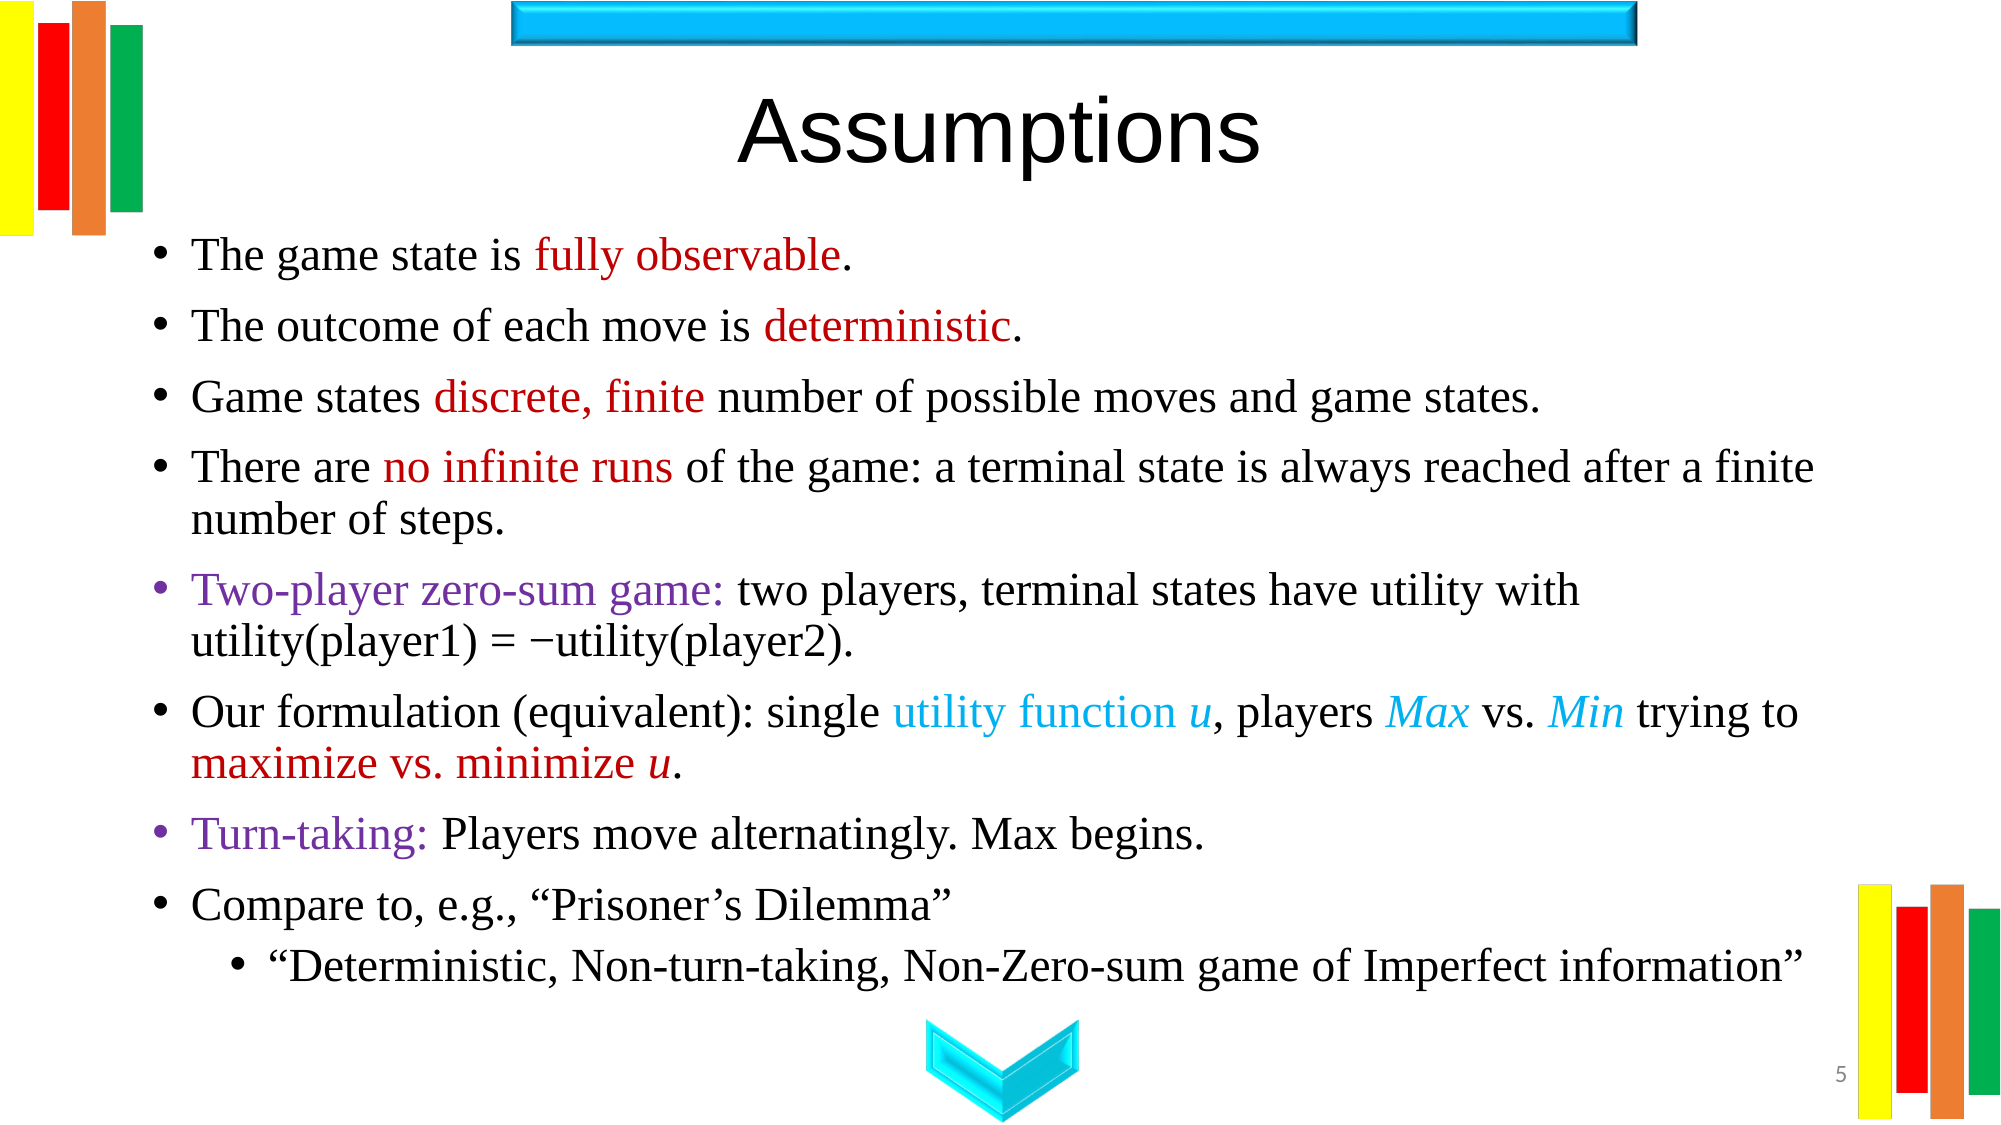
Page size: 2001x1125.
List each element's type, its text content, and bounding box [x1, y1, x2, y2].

slide_number ‹#› [1412, 1042, 1863, 1103]
title Assumptions [137, 59, 1863, 206]
picture [0, 0, 2001, 1125]
picture [519, 7, 1629, 12]
list The game state is fully observable. The outcome of each move is deterministic. Game states discrete, finite number of possible moves and game states. There are no infinite runs of the game: a terminal state is always reached after a finite number of steps. Two-player zero-sum game: two players, terminal states have utility with utility(player1) = −utility(player2). Our formulation (equivalent): single utility function u, players Max vs. Min trying to maximize vs. minimize u. Turn-taking: Players move alternatingly. Max begins. Compare to, e.g., “Prisoner’s Dilemma” “Deterministic, Non-turn-taking, Non-Zero-sum game of Imperfect information” [137, 221, 1863, 1014]
